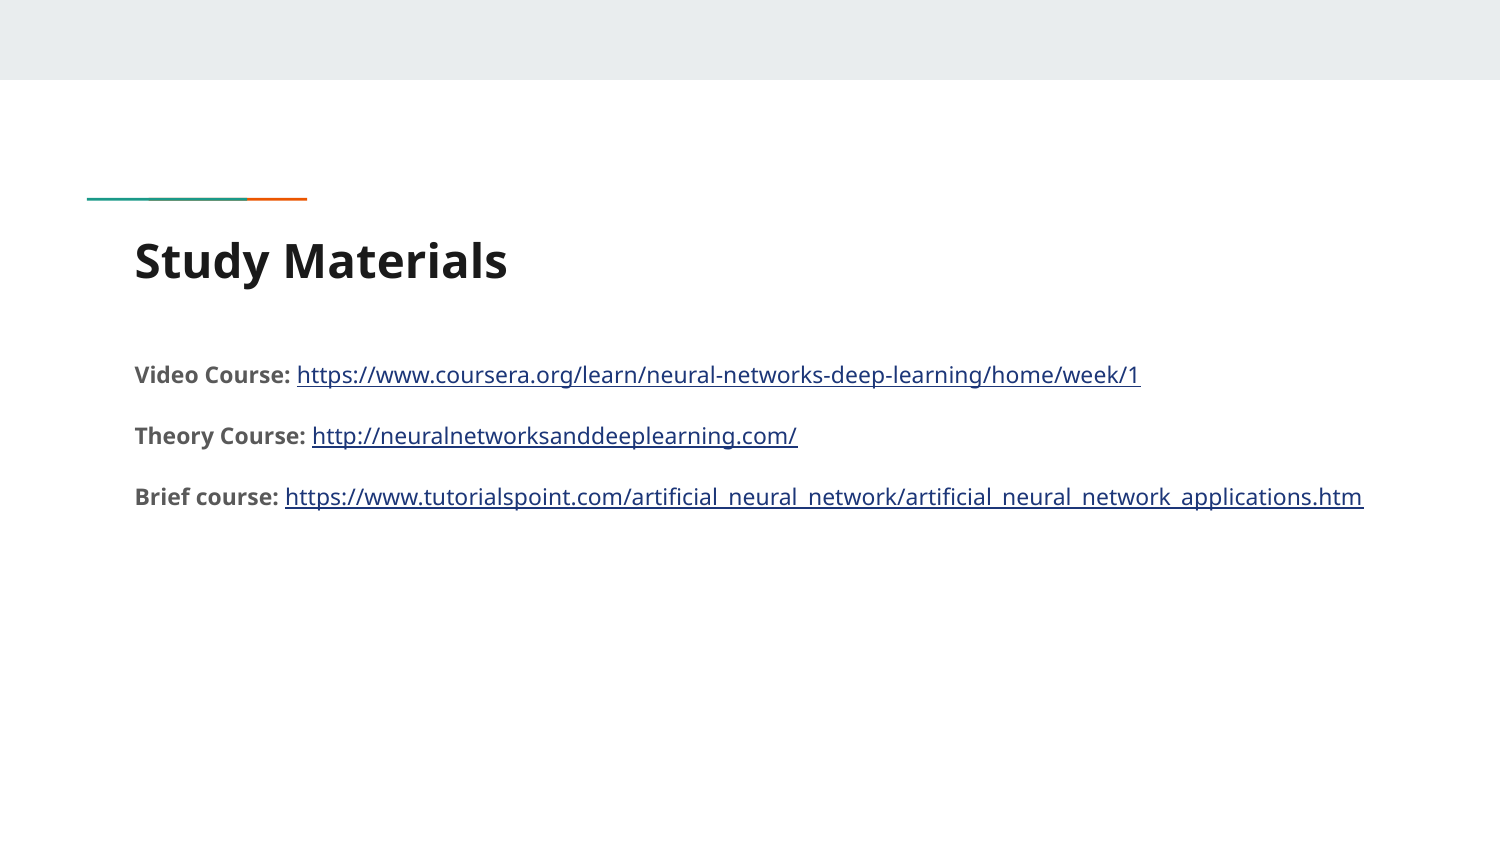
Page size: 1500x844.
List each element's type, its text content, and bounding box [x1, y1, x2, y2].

title Study Materials [119, 216, 1381, 305]
list Video Course: https://www.coursera.org/learn/neural-networks-deep-learning/home/week/1 Theory Course: http://neuralnetworksanddeeplearning.com/ Brief course: https://www.tutorialspoint.com/artificial_neural_network/artificial_neural_network_applications.htm [119, 341, 1381, 712]
